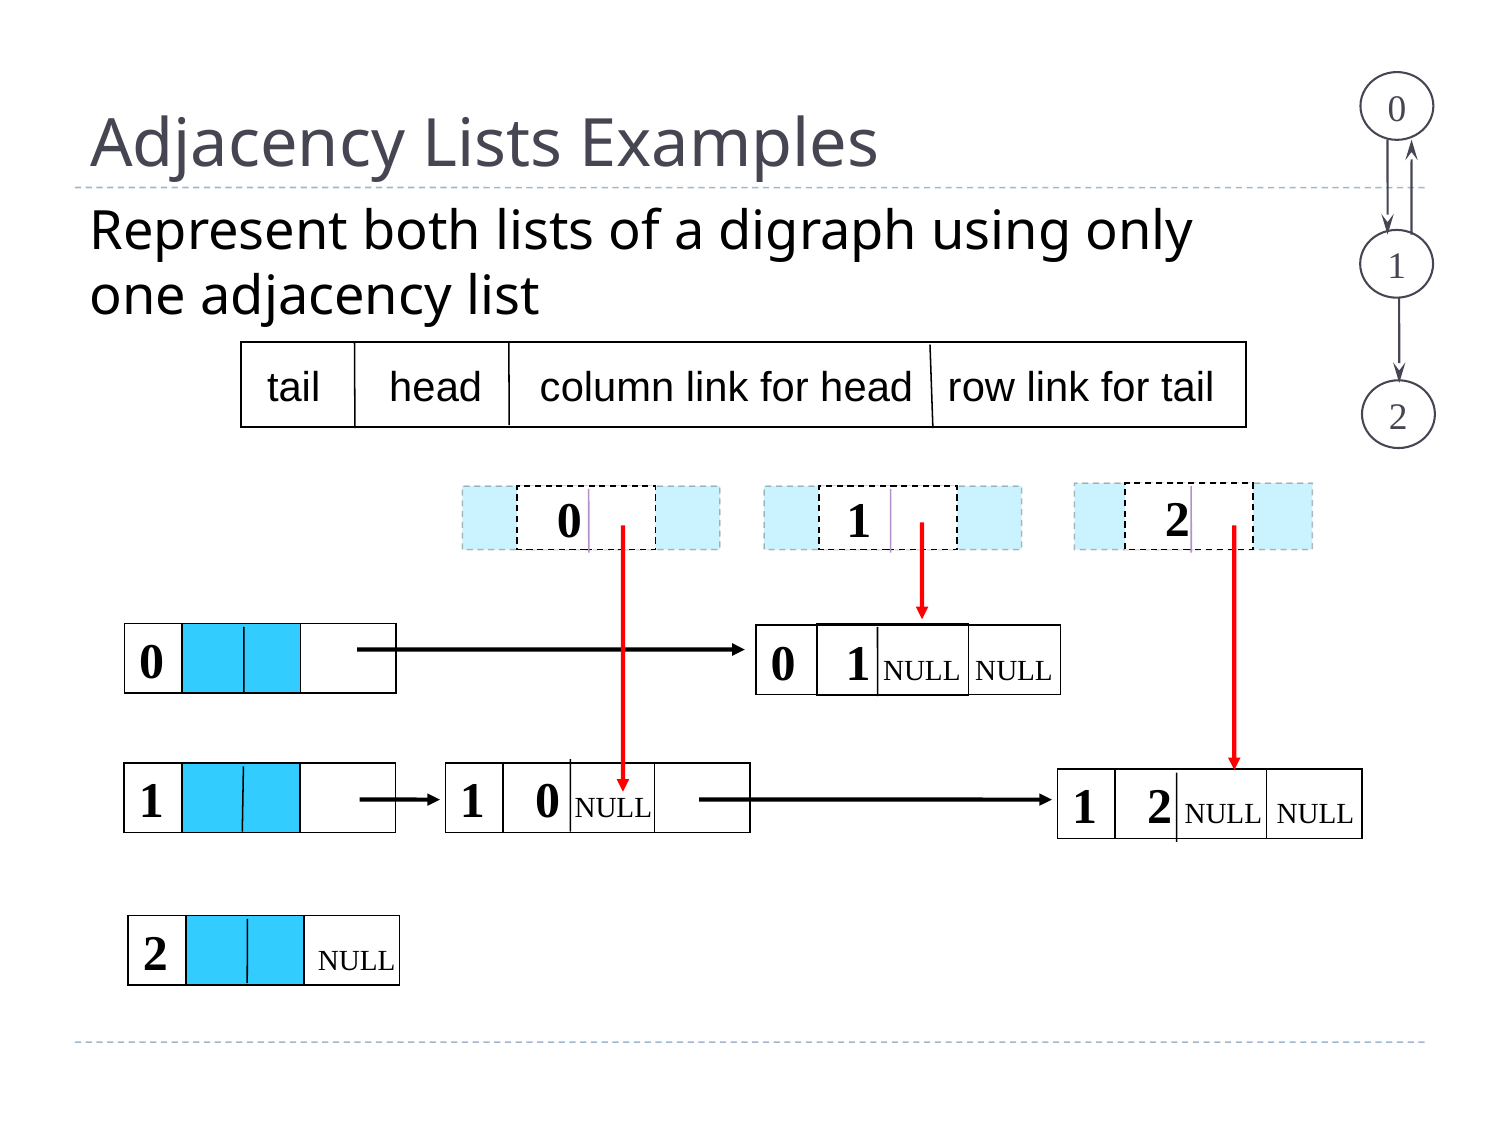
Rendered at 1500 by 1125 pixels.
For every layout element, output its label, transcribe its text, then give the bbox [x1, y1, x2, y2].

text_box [124, 623, 397, 694]
text_box Represent both lists of a digraph using only one adjacency list [75, 188, 1312, 333]
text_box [462, 482, 1313, 792]
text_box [123, 762, 396, 833]
text_box [402, 793, 439, 806]
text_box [445, 758, 751, 833]
title Adjacency Lists Examples [75, 24, 1425, 188]
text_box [127, 915, 400, 986]
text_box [1057, 768, 1363, 843]
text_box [1359, 71, 1436, 449]
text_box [240, 341, 1247, 429]
